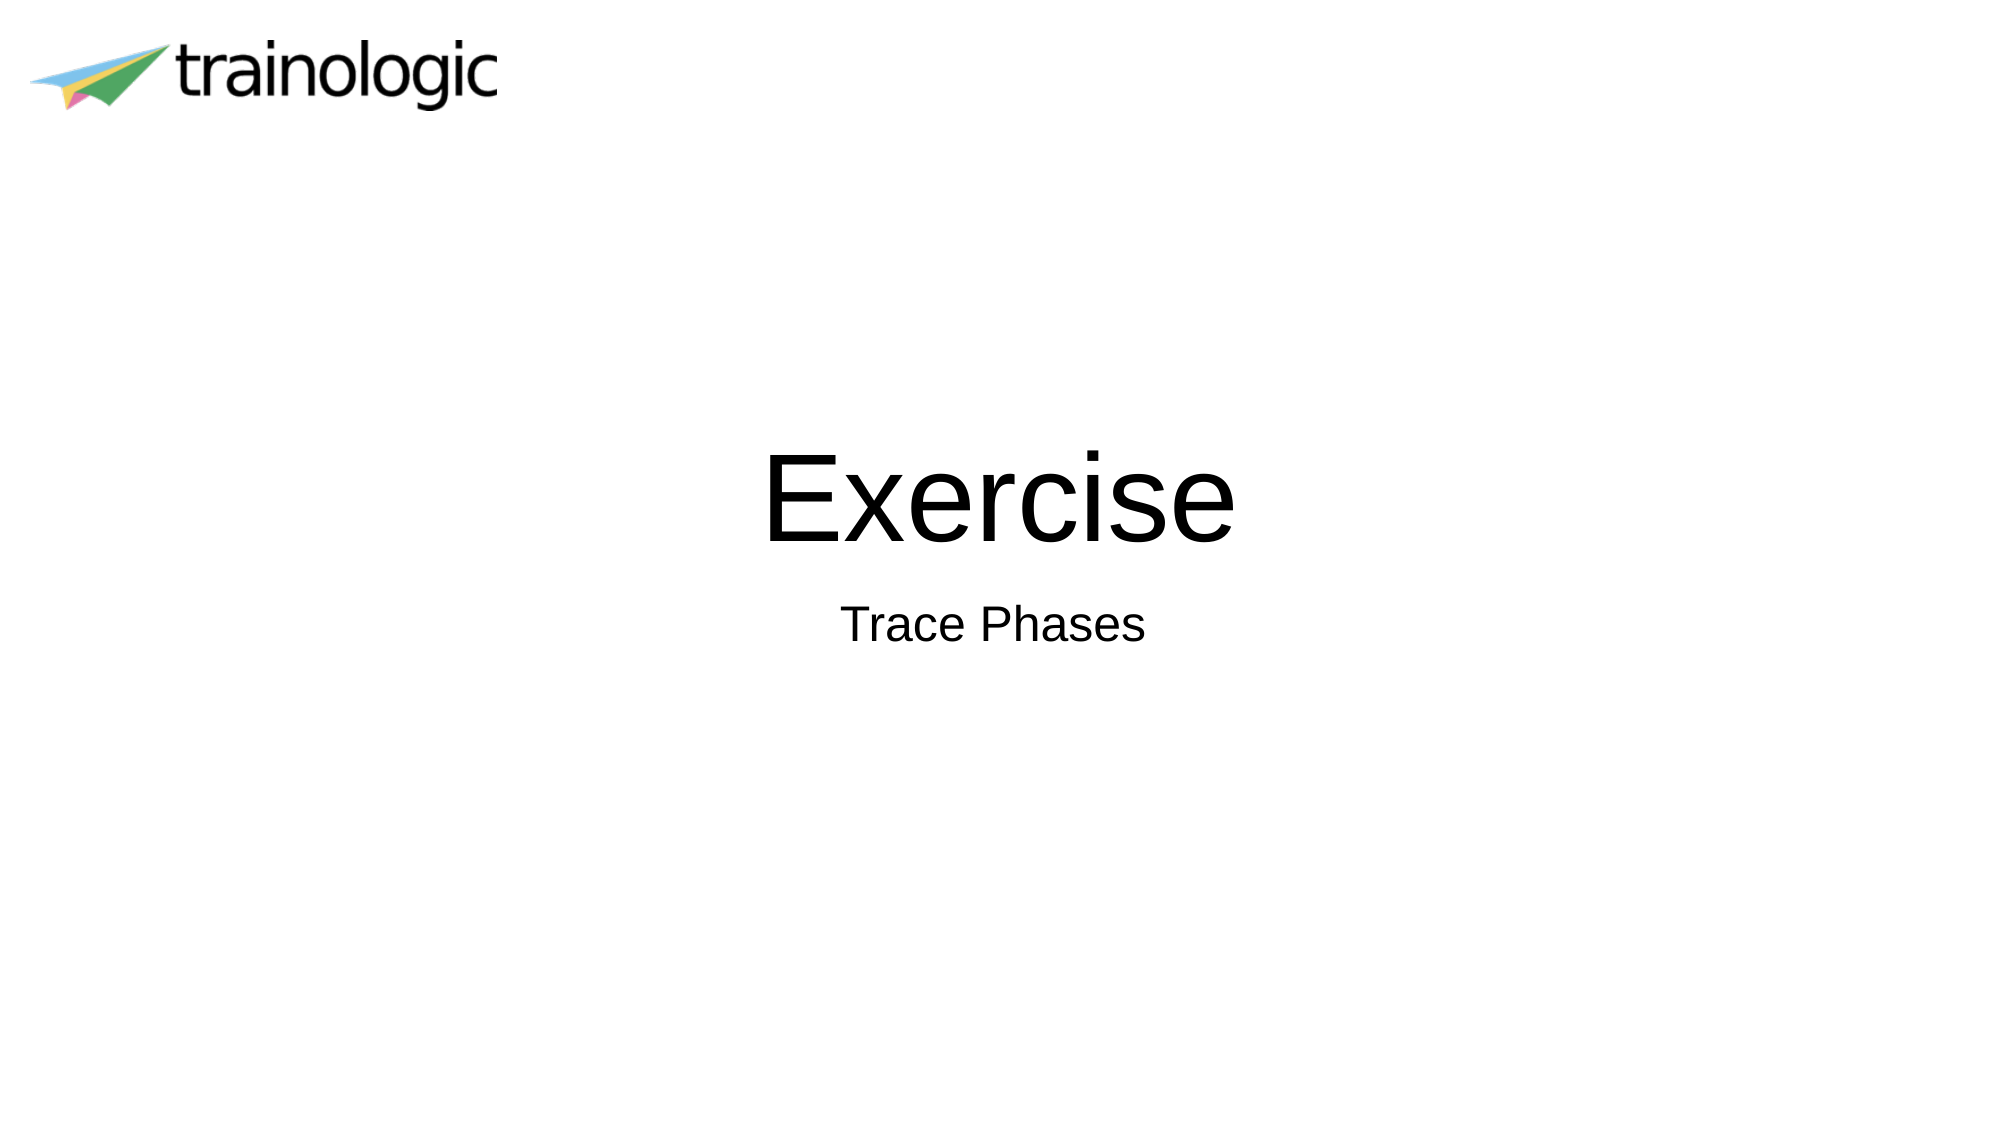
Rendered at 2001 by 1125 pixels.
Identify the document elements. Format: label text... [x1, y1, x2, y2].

subtitle Trace Phases [249, 590, 1750, 863]
picture [30, 40, 497, 111]
title Exercise [249, 184, 1750, 576]
